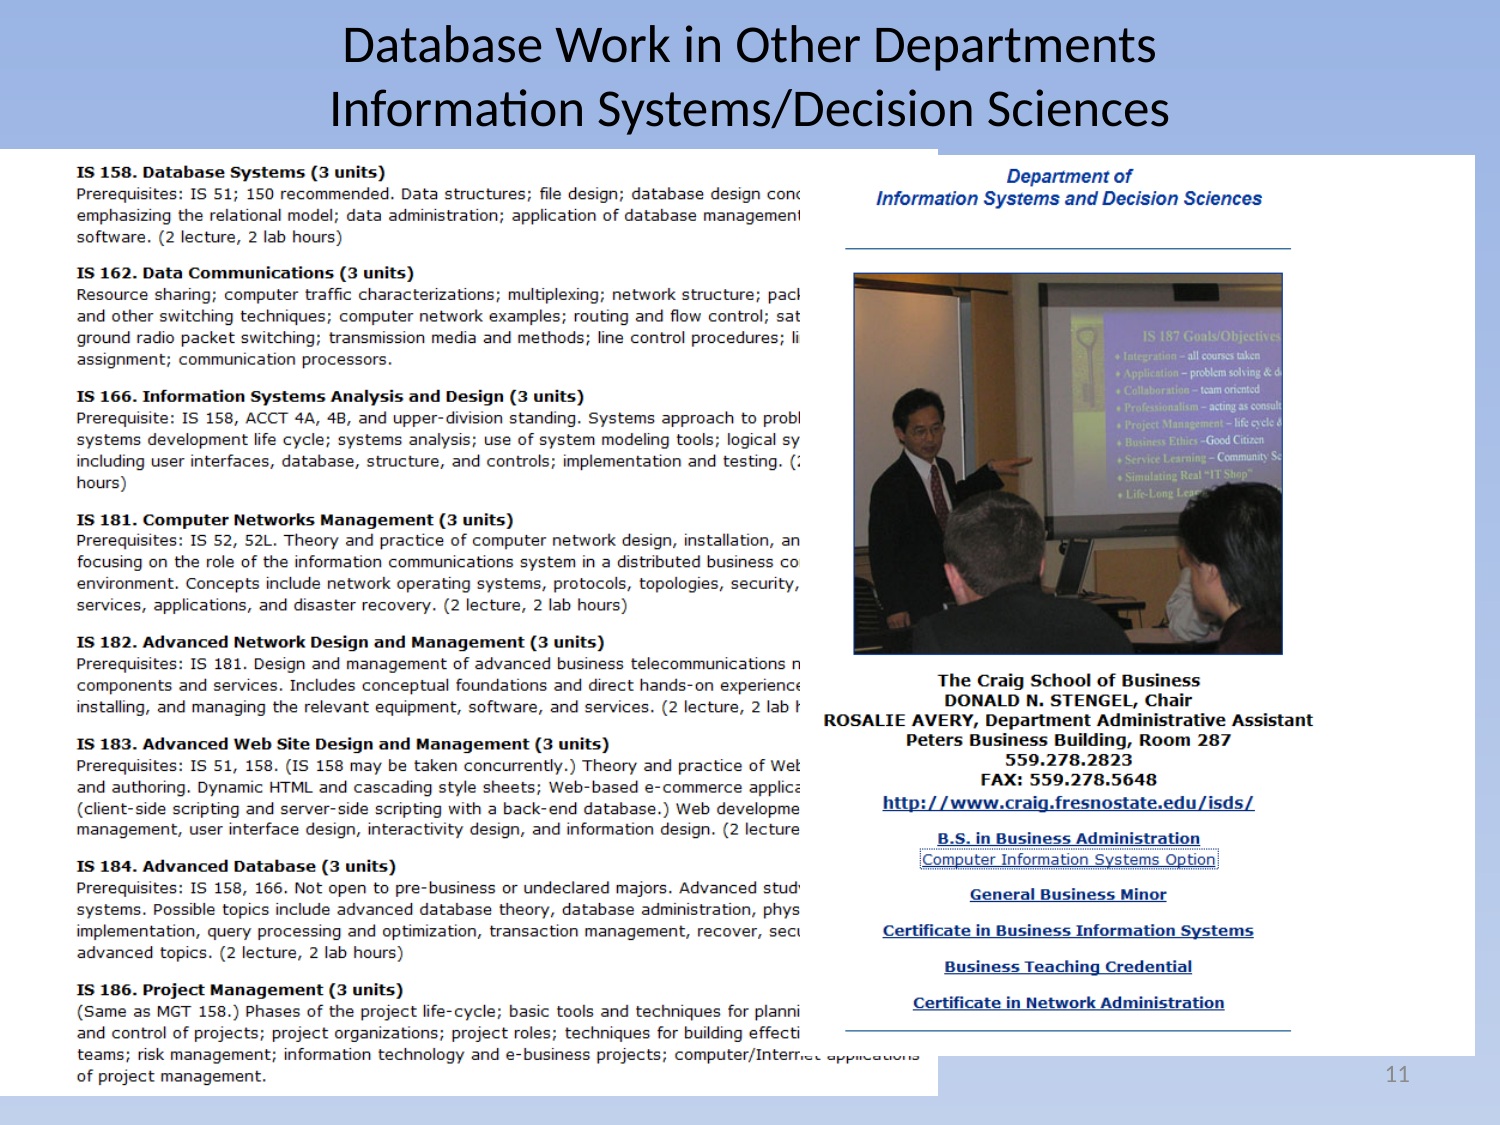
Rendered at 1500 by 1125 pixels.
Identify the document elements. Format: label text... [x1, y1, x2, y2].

title Database Work in Other Departments Information Systems/Decision Sciences [75, 0, 1425, 146]
picture [0, 149, 1476, 1096]
slide_number 11 [1074, 1064, 1425, 1103]
